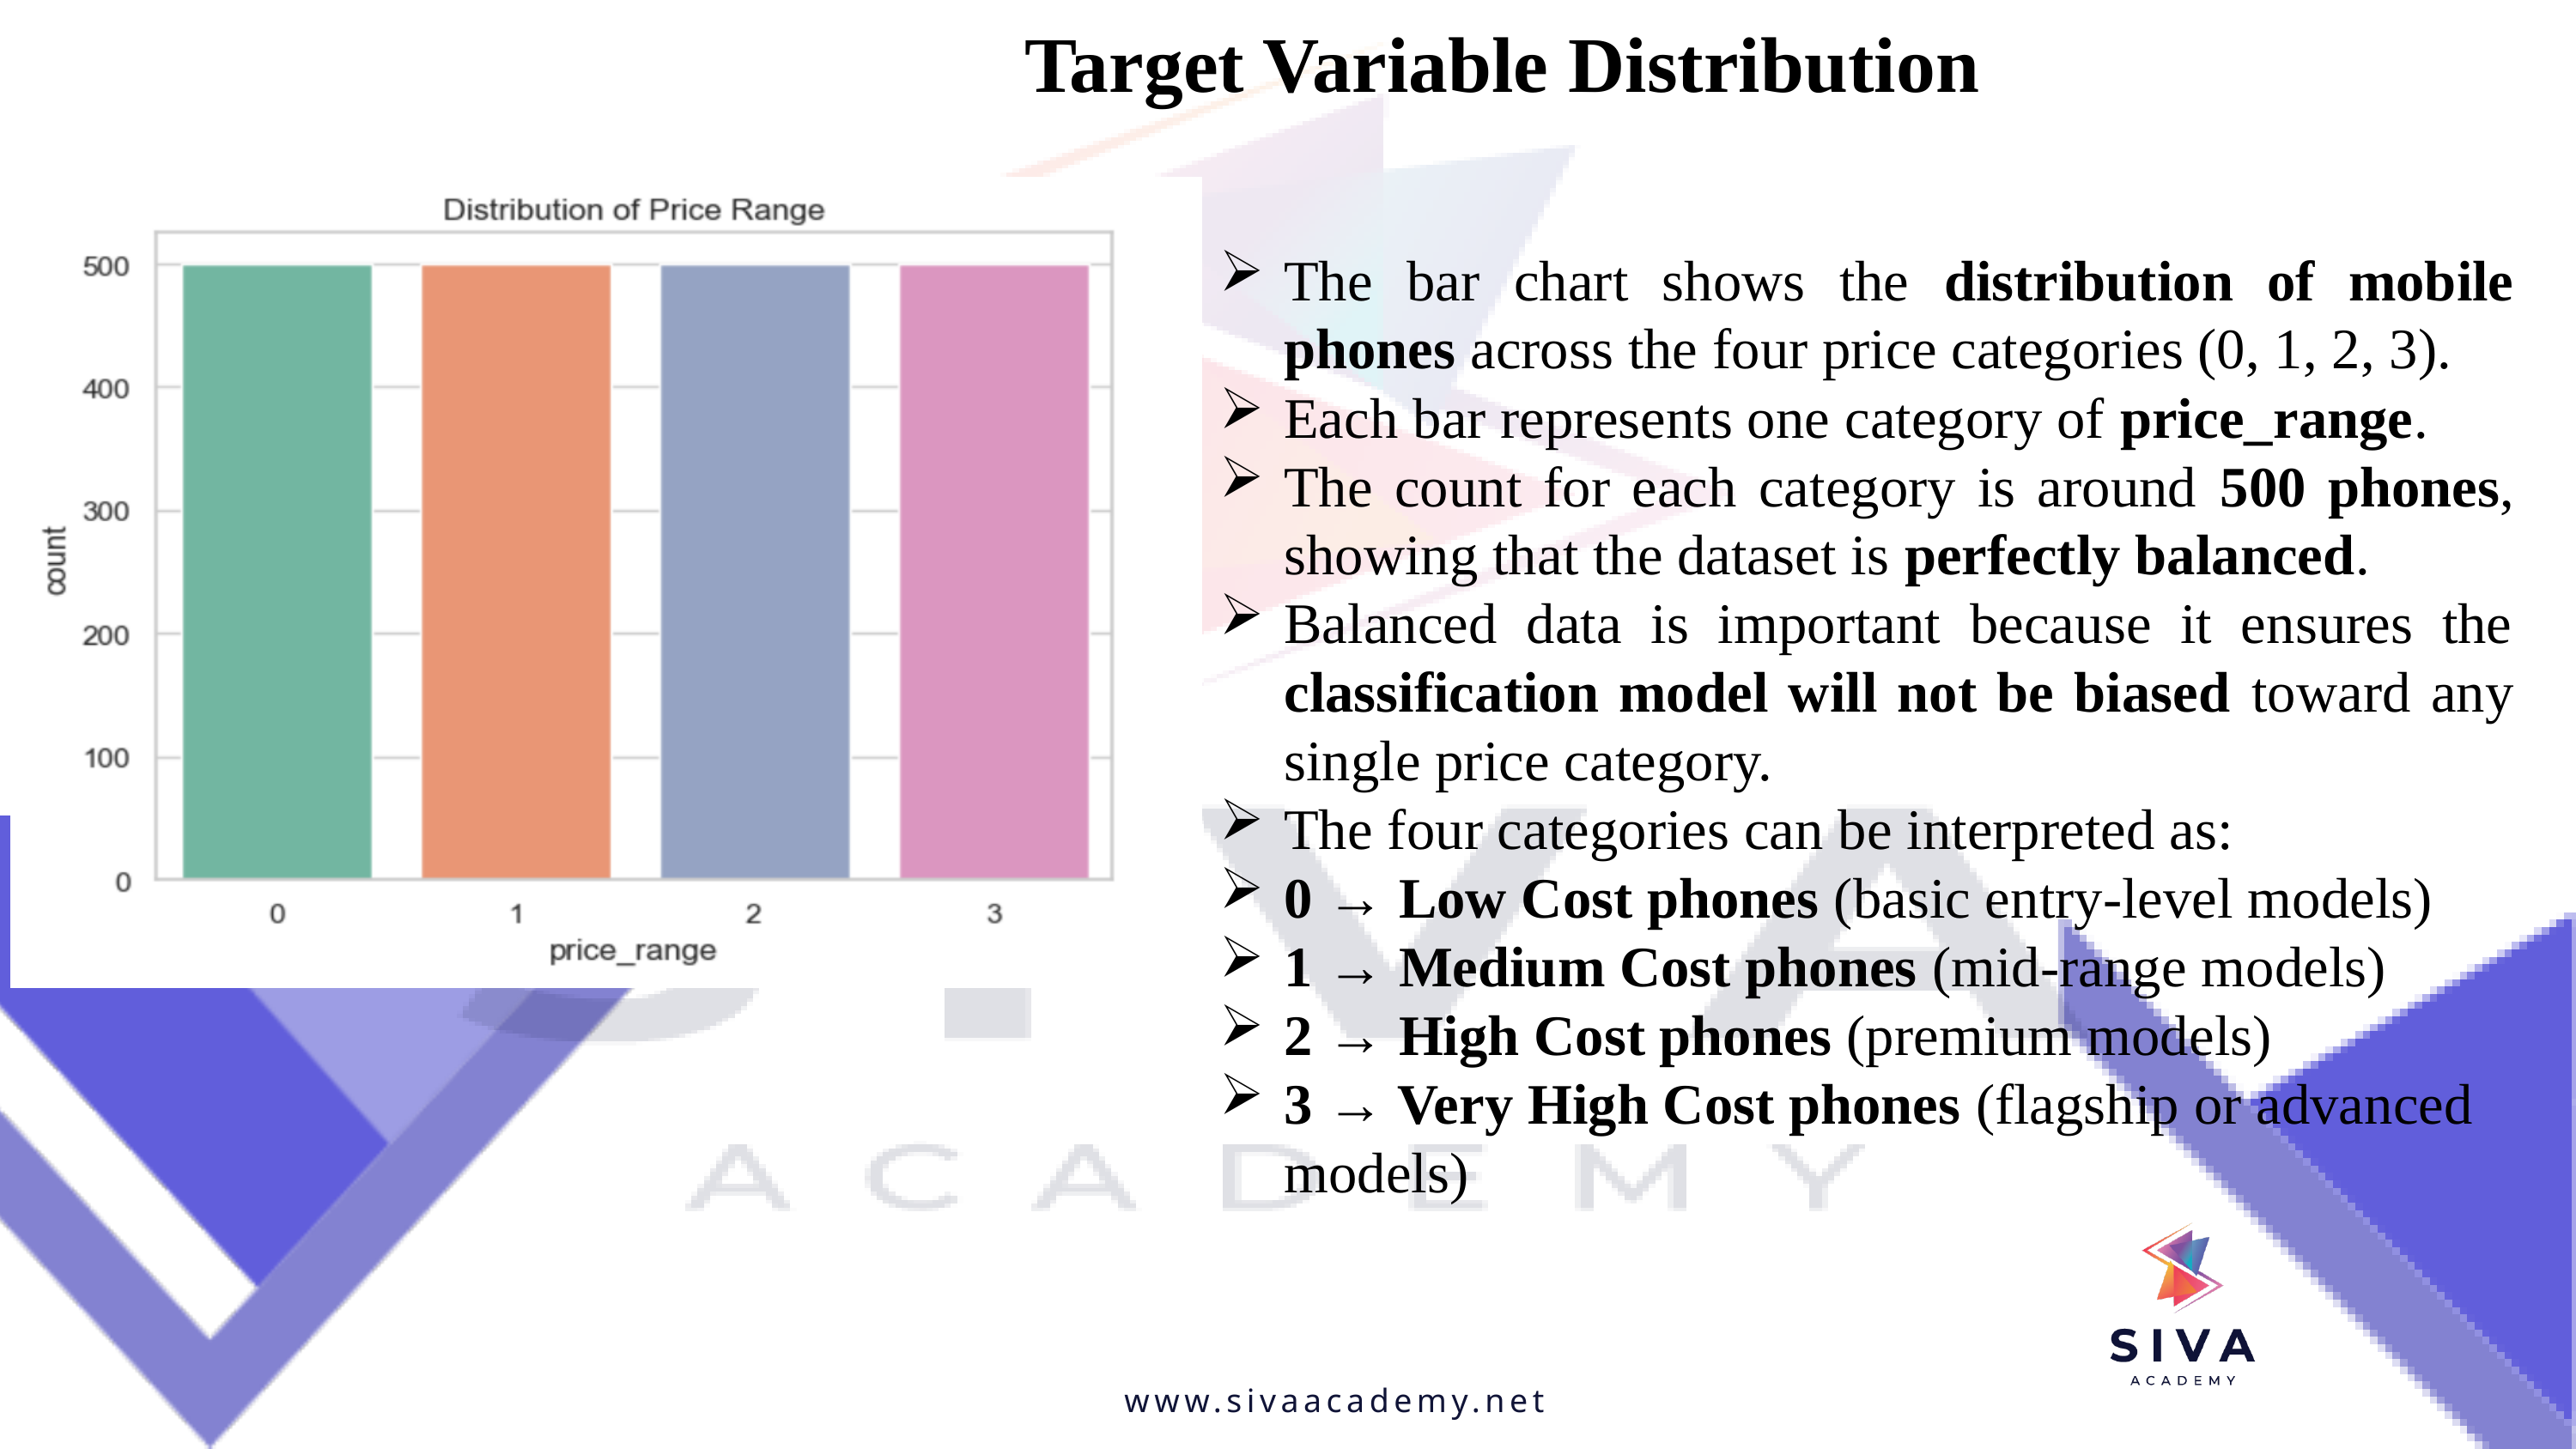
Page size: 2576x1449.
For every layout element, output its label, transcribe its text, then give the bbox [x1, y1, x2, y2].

picture [10, 177, 1203, 989]
text_box Target Variable Distribution [0, 0, 2576, 1449]
text_box The bar chart shows the distribution of mobile phones across the four price categories (0, 1, 2, 3). Each bar represents one category of price_range. The count for each category is around 500 phones, showing that the dataset is perfectly balanced. Balanced data is important because it ensures the classification model will not be biased toward any single price category. The four categories can be interpreted as: 0 → Low Cost phones (basic entry-level models) 1 → Medium Cost phones (mid-range models) 2 → High Cost phones (premium models) 3 → Very High Cost phones (flagship or advanced models) [1206, 237, 2528, 1280]
